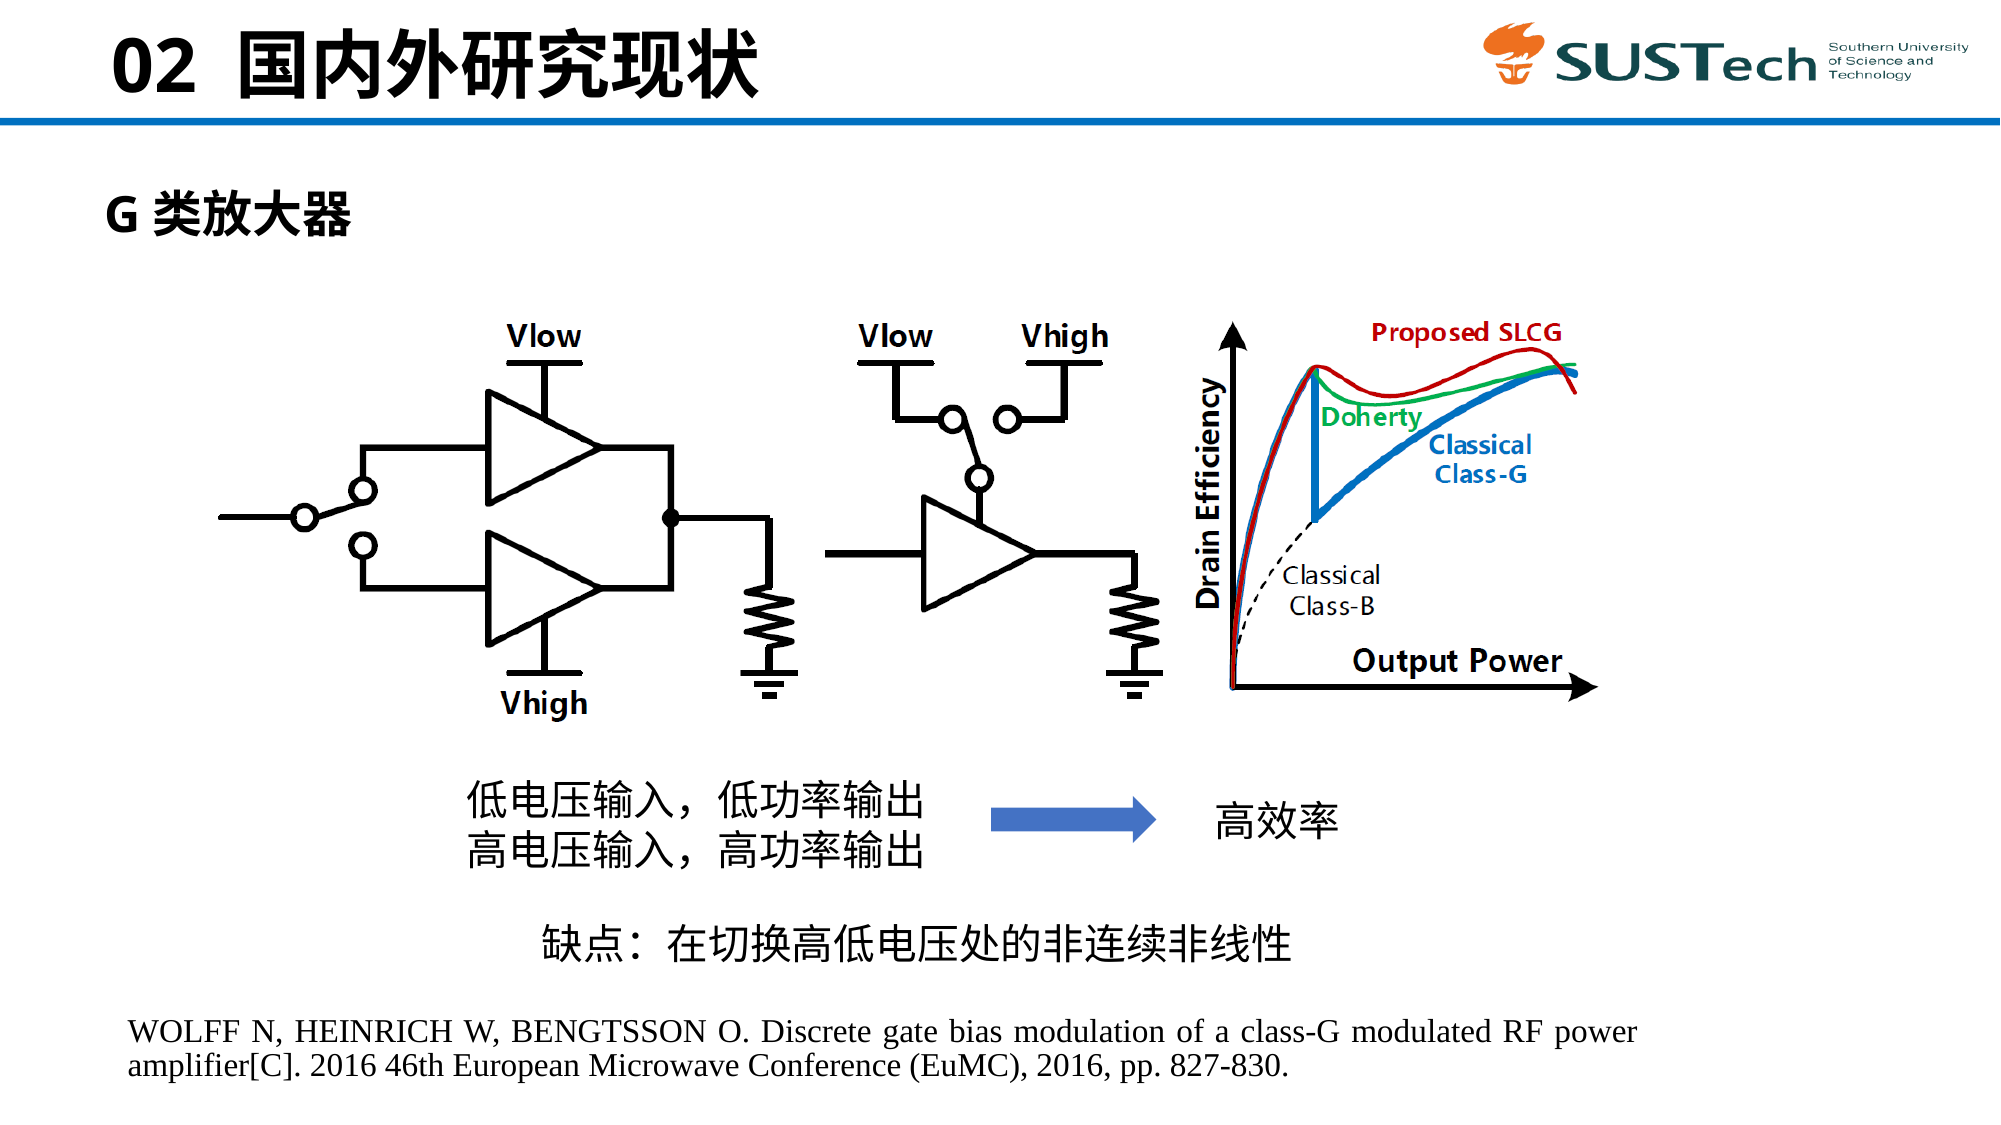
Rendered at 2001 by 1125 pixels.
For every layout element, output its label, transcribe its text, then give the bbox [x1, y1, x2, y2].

text_box 低电压输入，低功率输出 高电压输入，高功率输出 [452, 766, 967, 882]
text_box 02 国内外研究现状 [96, 9, 1455, 115]
text_box WOLFF N, HEINRICH W, BENGTSSON O. Discrete gate bias modulation of a class-G modulated RF power amplifier[C]. 2016 46th European Microwave Conference (EuMC), 2016, pp. 827-830. [112, 1008, 1655, 1090]
text_box [990, 793, 1158, 846]
picture [210, 289, 1602, 724]
text_box 缺点：在切换高低电压处的非连续非线性 [526, 910, 1425, 976]
text_box 高效率 [1200, 787, 1425, 853]
text_box G类放大器 [14, 175, 1031, 251]
picture [1441, 0, 2000, 114]
